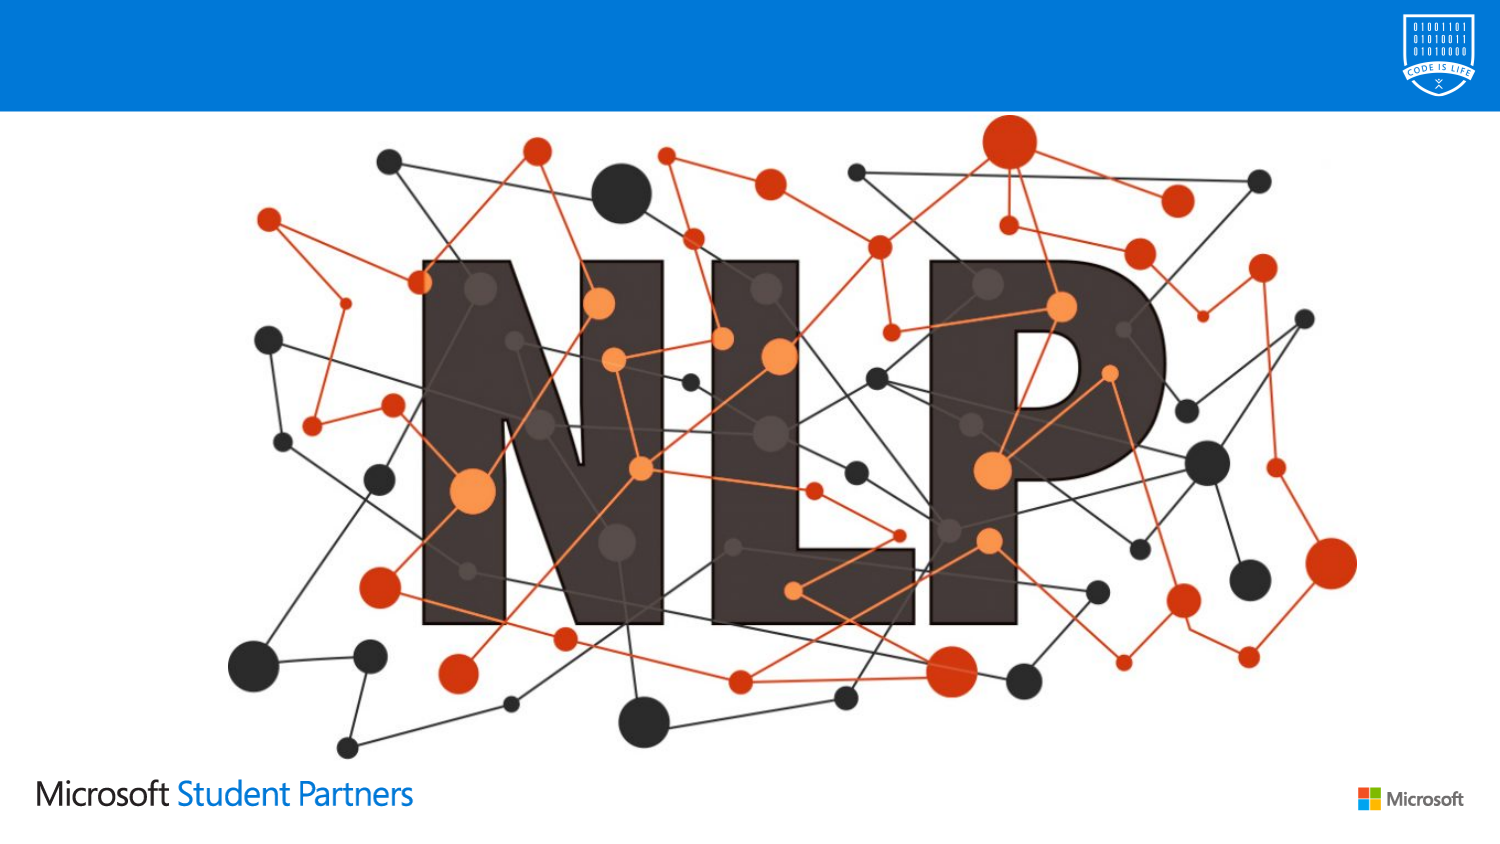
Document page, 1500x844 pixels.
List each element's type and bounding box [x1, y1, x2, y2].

picture [0, 0, 1500, 844]
list [227, 115, 1357, 761]
